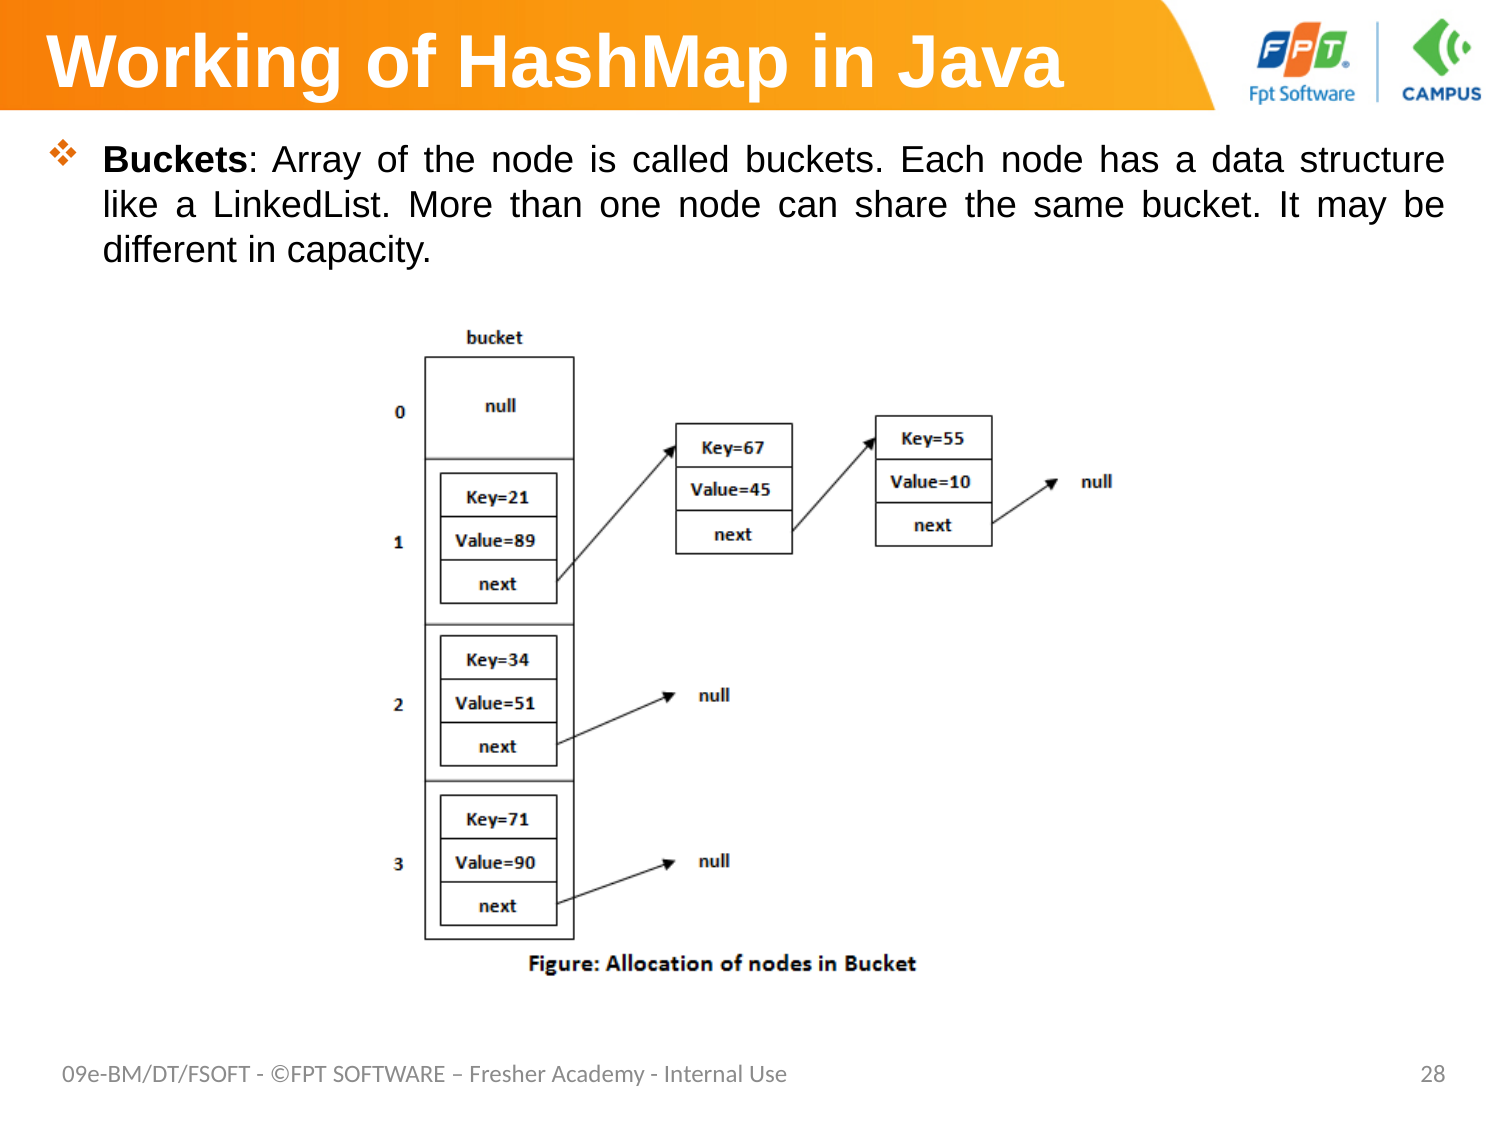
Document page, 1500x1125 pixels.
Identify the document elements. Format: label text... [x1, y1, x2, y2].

title Working of HashMap in Java [31, 3, 1461, 111]
picture [0, 0, 1500, 1125]
slide_number 28 [1074, 1042, 1461, 1103]
footer 09e-BM/DT/FSOFT - ©FPT SOFTWARE – Fresher Academy - Internal Use [31, 1042, 820, 1103]
list Buckets: Array of the node is called buckets. Each node has a data structure like a LinkedList. More than one node can share the same bucket. It may be different in capacity. [31, 127, 1461, 1020]
